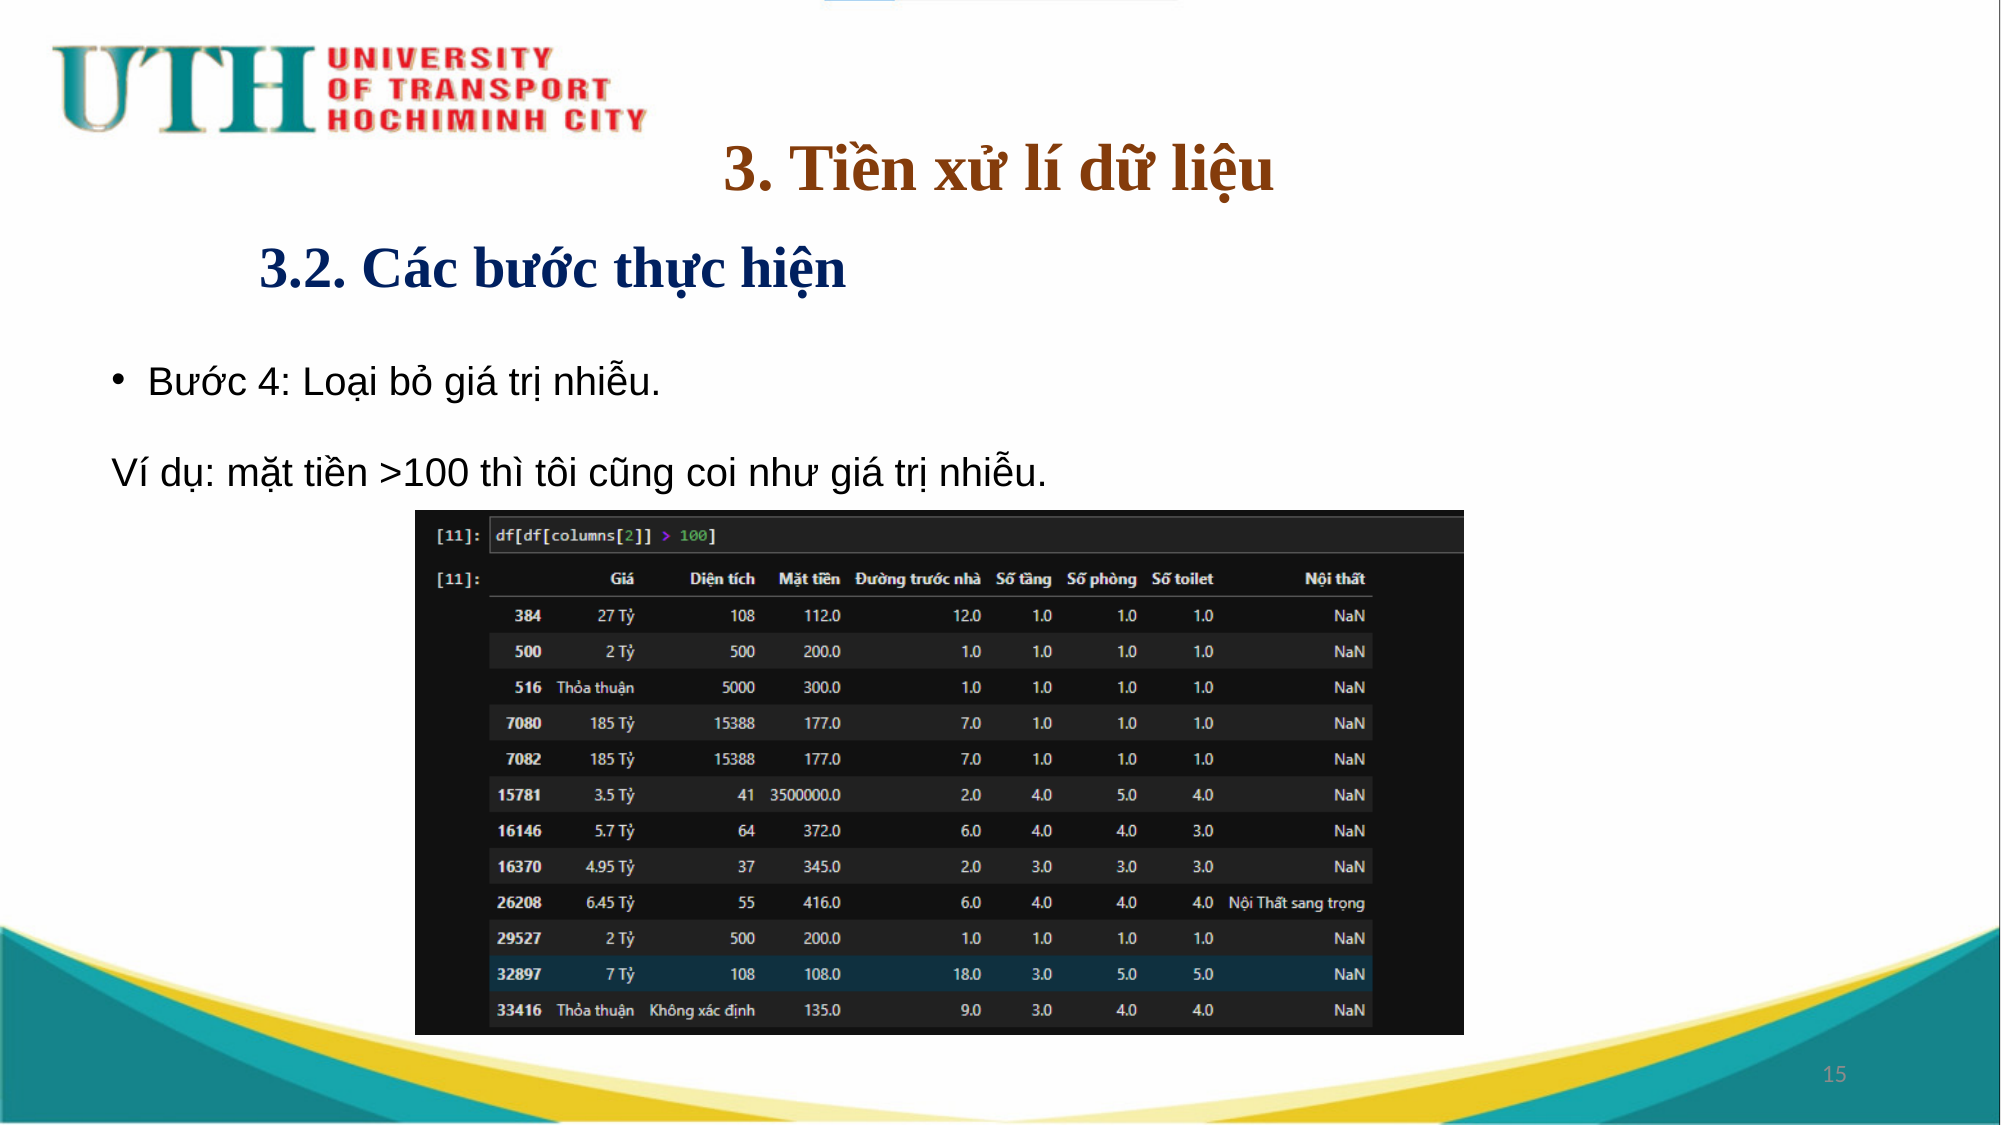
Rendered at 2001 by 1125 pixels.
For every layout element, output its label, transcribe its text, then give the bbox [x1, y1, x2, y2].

slide_number 15 [1412, 1042, 1863, 1103]
picture [0, 0, 2001, 1125]
title 3. Tiền xử lí dữ liệu [137, 59, 1863, 278]
list Bước 4: Loại bỏ giá trị nhiễu. Ví dụ: mặt tiền >100 thì tôi cũng coi như giá trị nhiễu. [96, 323, 1935, 503]
text_box 3.2. Các bước thực hiện [0, 214, 1109, 323]
